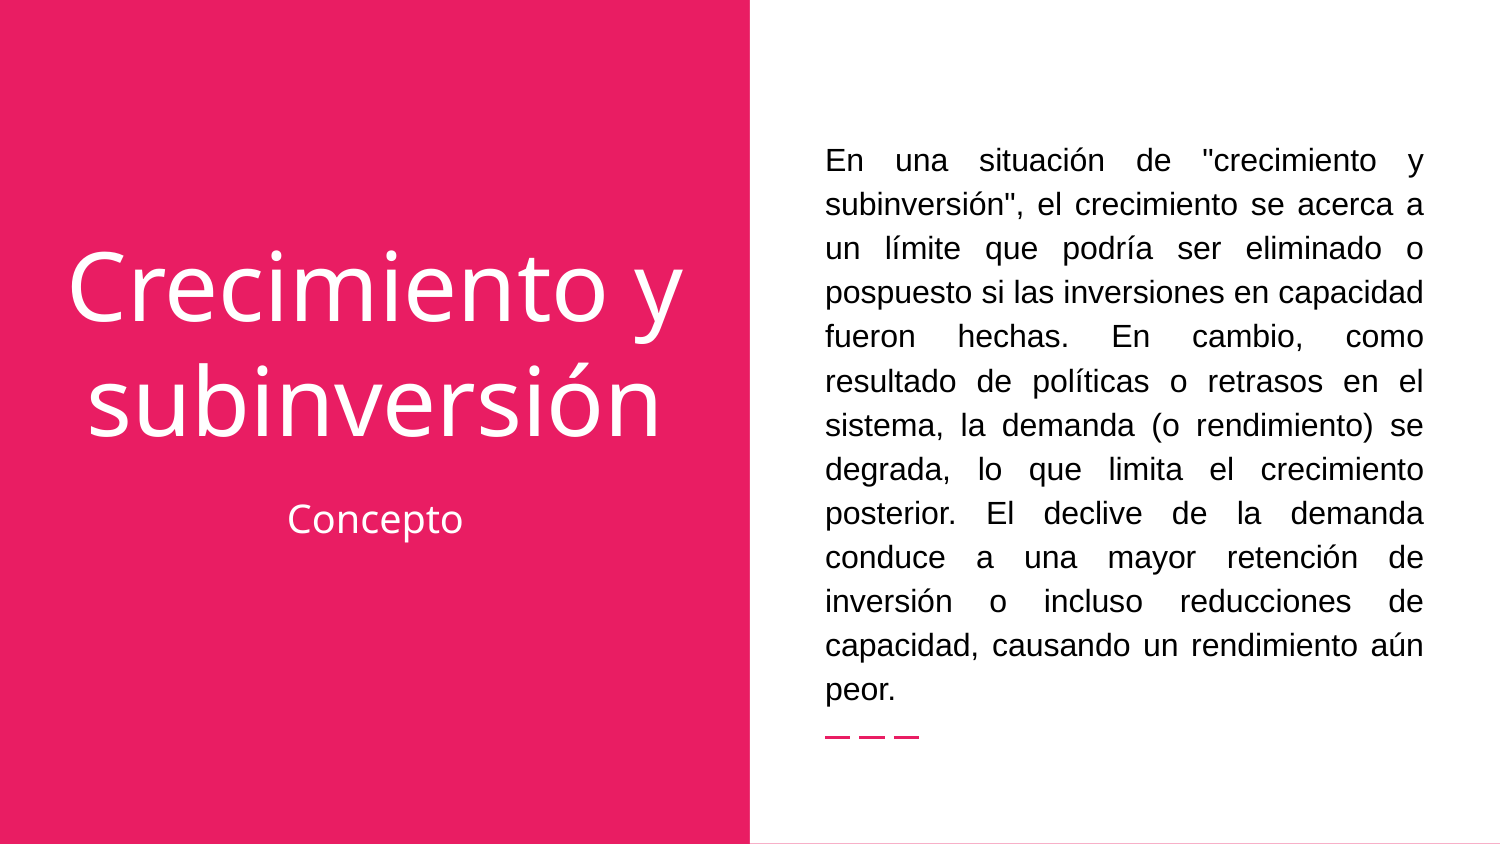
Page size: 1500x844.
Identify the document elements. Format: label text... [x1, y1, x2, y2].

subtitle Concepto [43, 479, 708, 700]
title Crecimiento y subinversión [43, 176, 708, 471]
list En una situación de "crecimiento y subinversión", el crecimiento se acerca a un límite que podría ser eliminado o pospuesto si las inversiones en capacidad fueron hechas. En cambio, como resultado de políticas o retrasos en el sistema, la demanda (o rendimiento) se degrada, lo que limita el crecimiento posterior. El declive de la demanda conduce a una mayor retención de inversión o incluso reducciones de capacidad, causando un rendimiento aún peor. [810, 118, 1440, 725]
